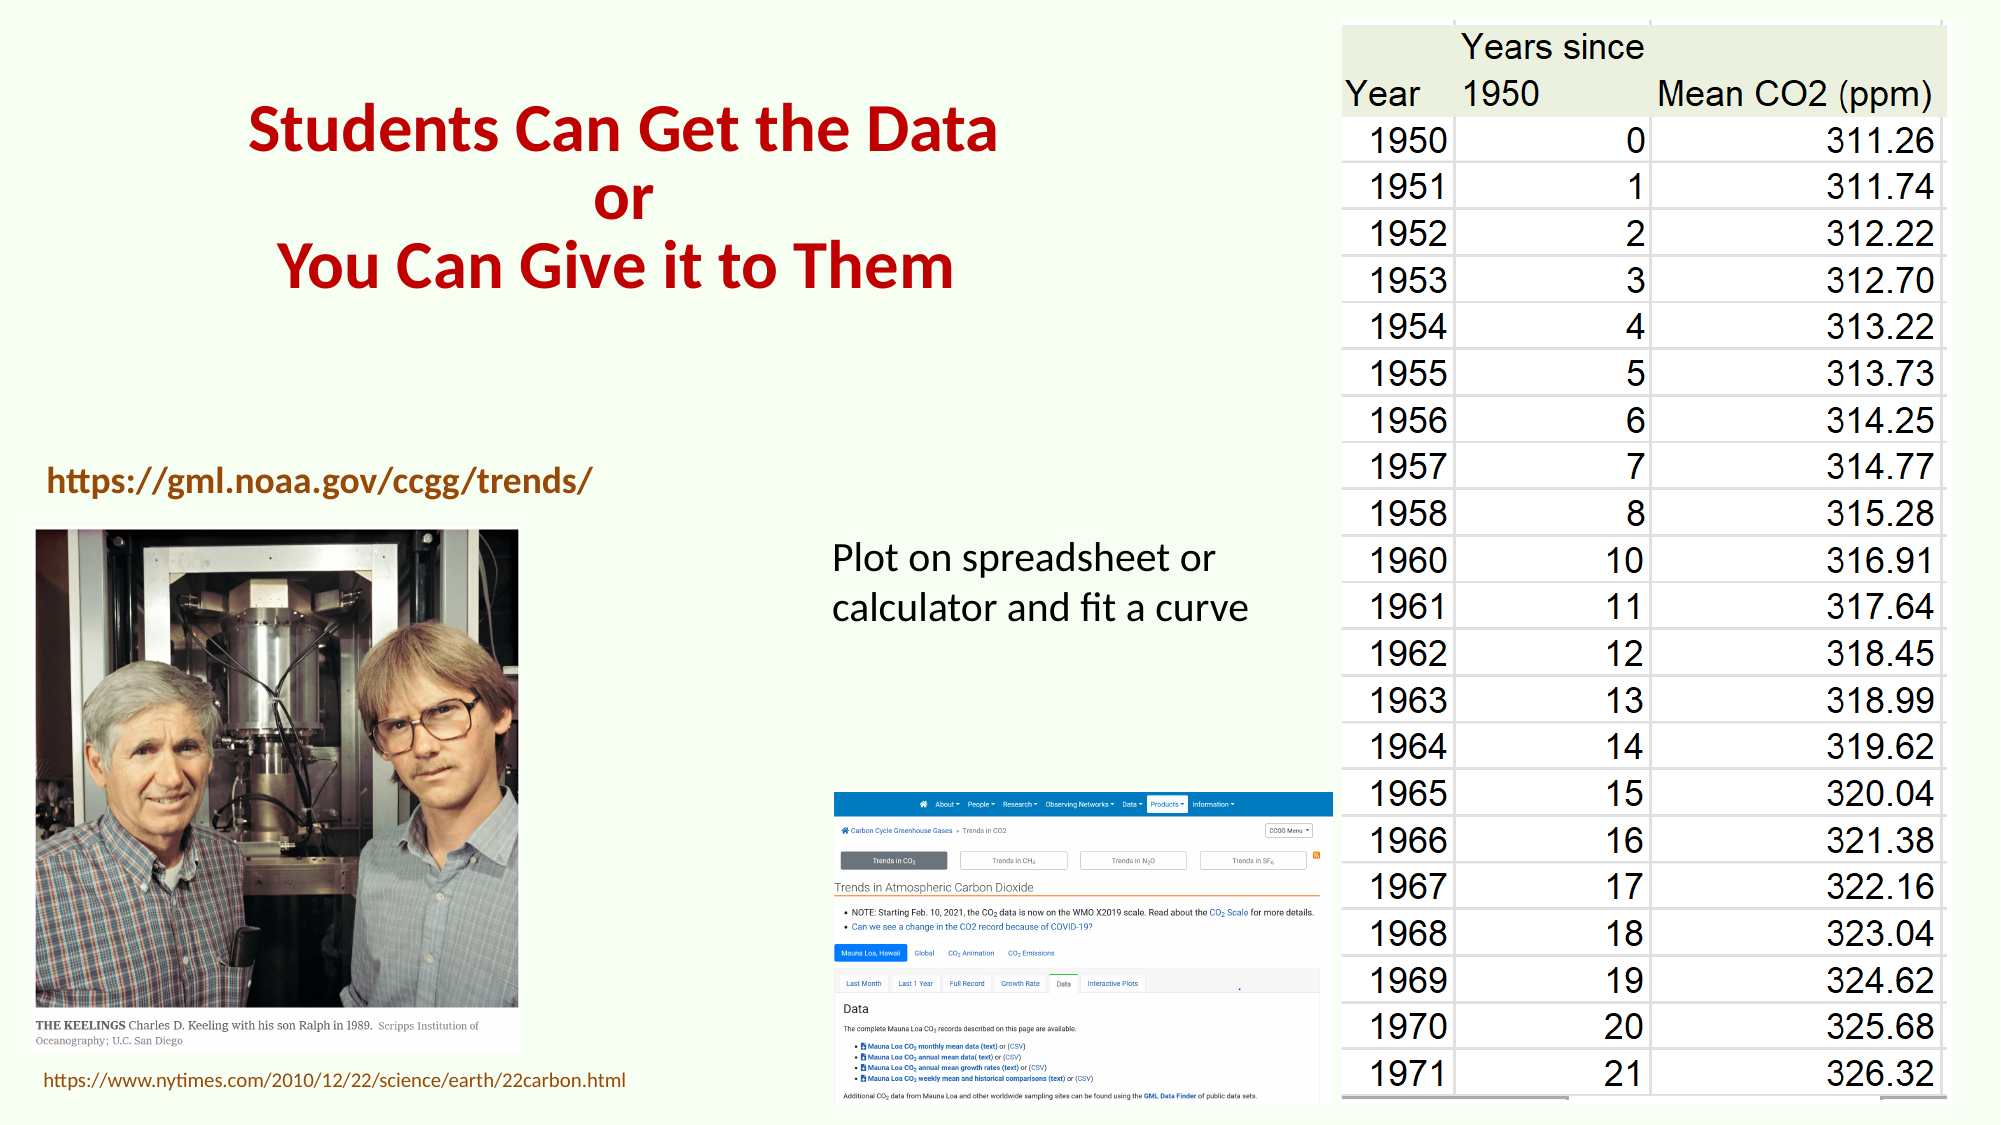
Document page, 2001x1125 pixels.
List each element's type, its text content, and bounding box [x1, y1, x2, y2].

text_box Plot on spreadsheet or calculator and fit a curve [817, 522, 1278, 638]
picture [31, 526, 521, 1054]
picture [1341, 19, 1953, 1105]
picture [833, 790, 1333, 1105]
title Students Can Get the Data or You Can Give it to Them [142, 71, 1107, 334]
text_box https://gml.noaa.gov/ccgg/trends/ [31, 448, 633, 509]
text_box https://www.nytimes.com/2010/12/22/science/earth/22carbon.html [28, 1059, 668, 1100]
